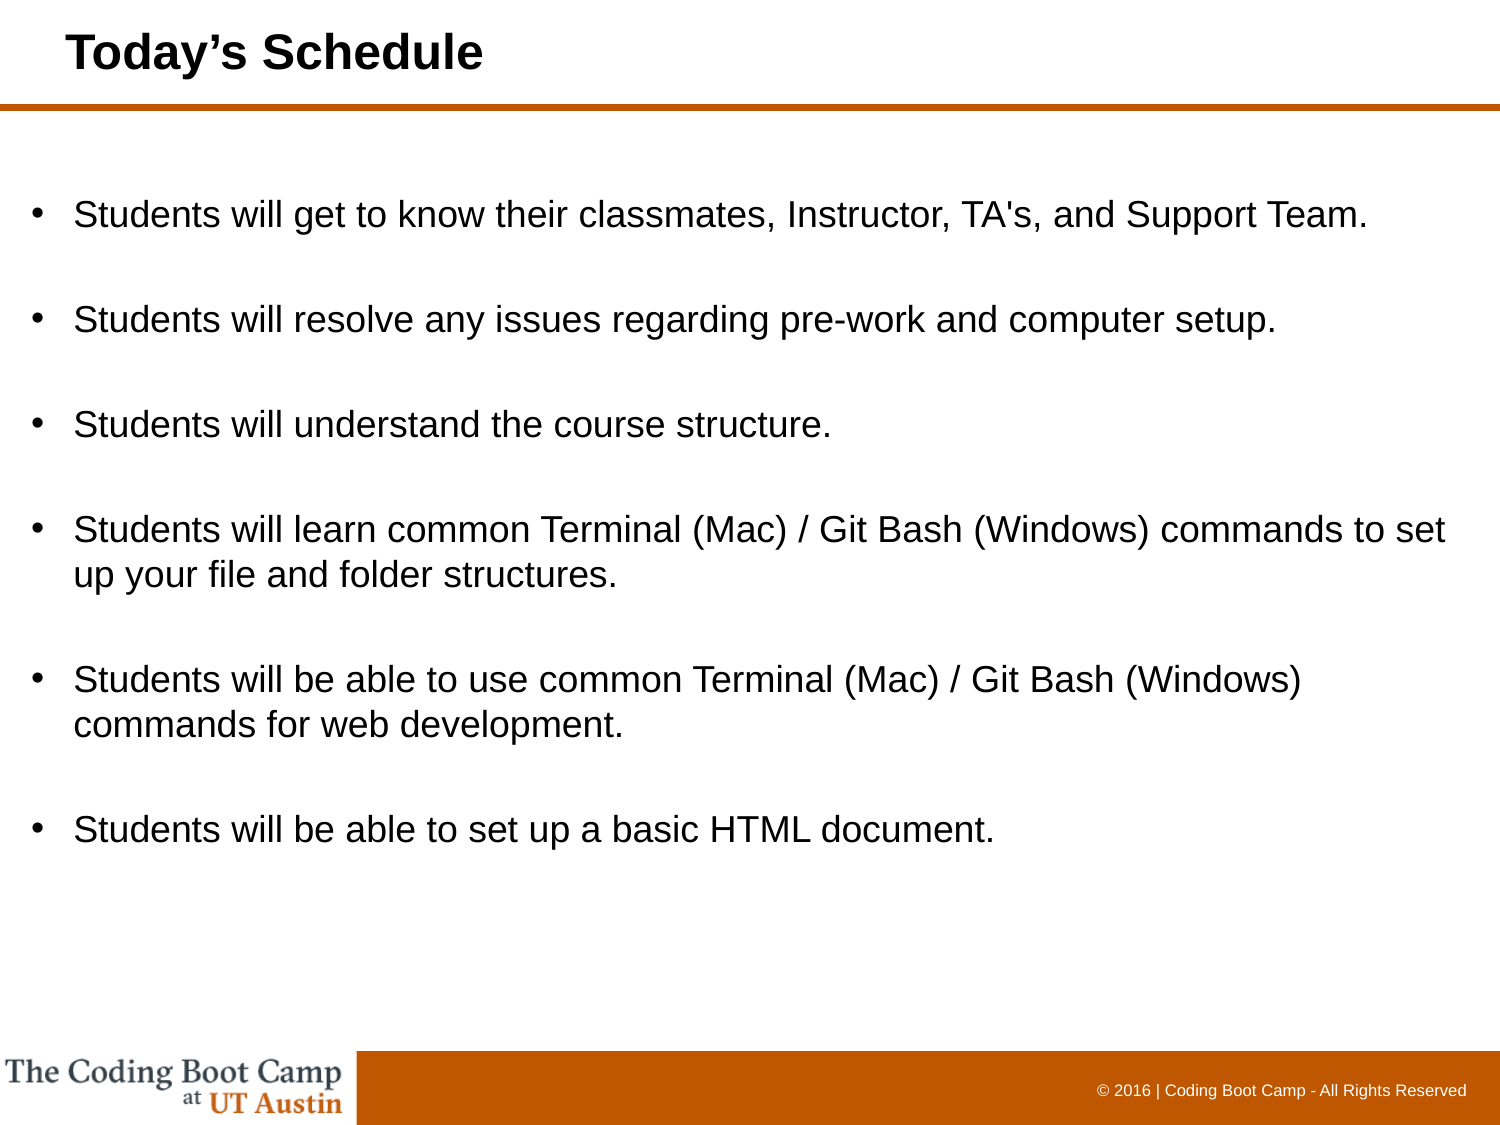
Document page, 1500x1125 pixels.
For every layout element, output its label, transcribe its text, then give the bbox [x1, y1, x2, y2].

picture [0, 1050, 357, 1125]
text_box Students will get to know their classmates, Instructor, TA's, and Support Team. Students will resolve any issues regarding pre-work and computer setup. Students will understand the course structure. Students will learn common Terminal (Mac) / Git Bash (Windows) commands to set up your file and folder structures. Students will be able to use common Terminal (Mac) / Git Bash (Windows) commands for web development. Students will be able to set up a basic HTML document. [16, 174, 1484, 913]
title Today’s Schedule [50, 0, 948, 108]
